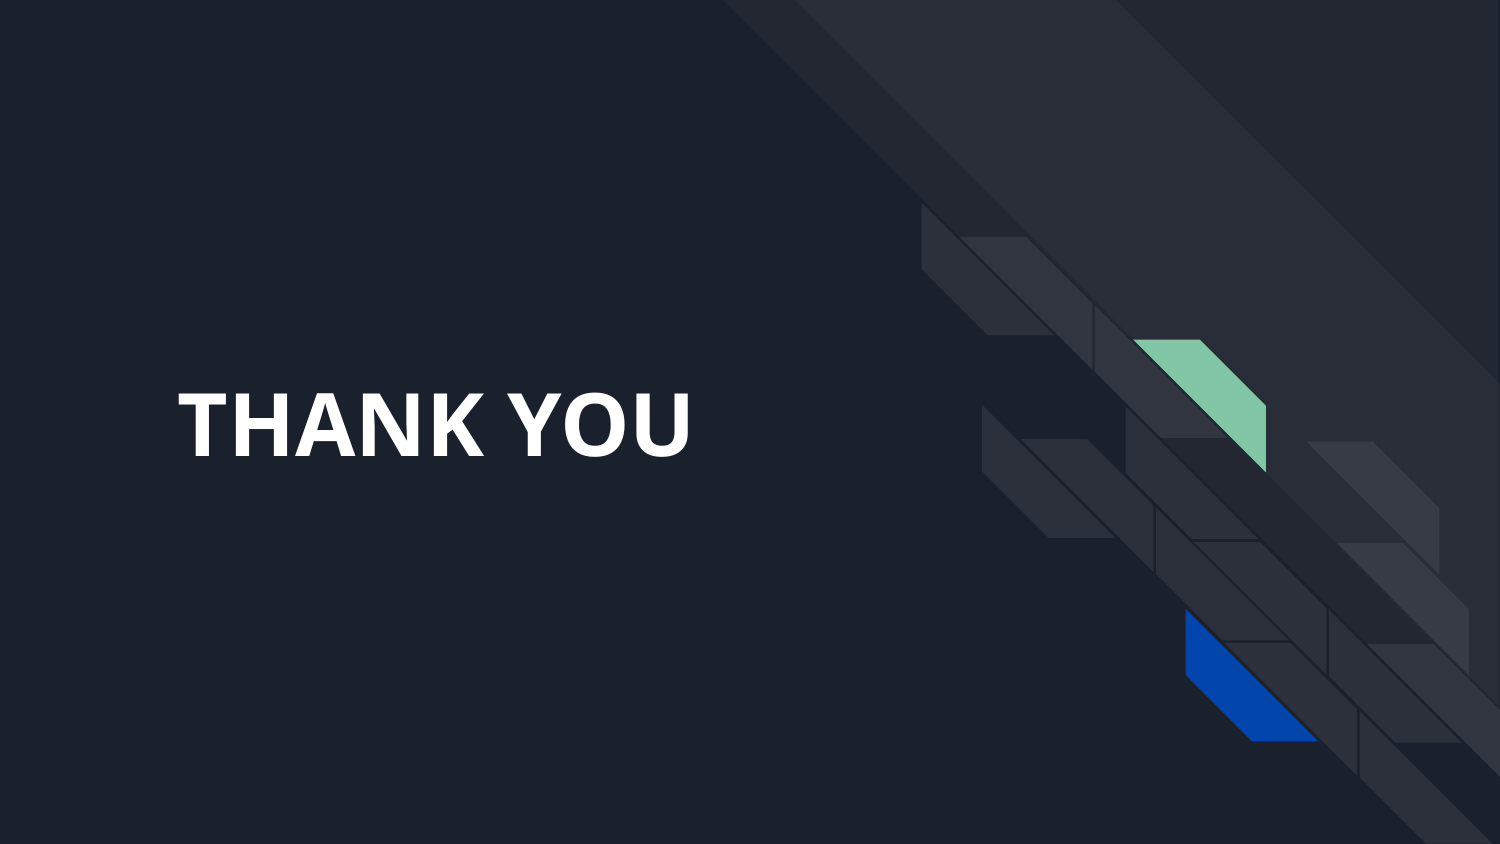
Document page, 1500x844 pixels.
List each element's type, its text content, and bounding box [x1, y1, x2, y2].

title THANK YOU [162, 0, 1128, 844]
